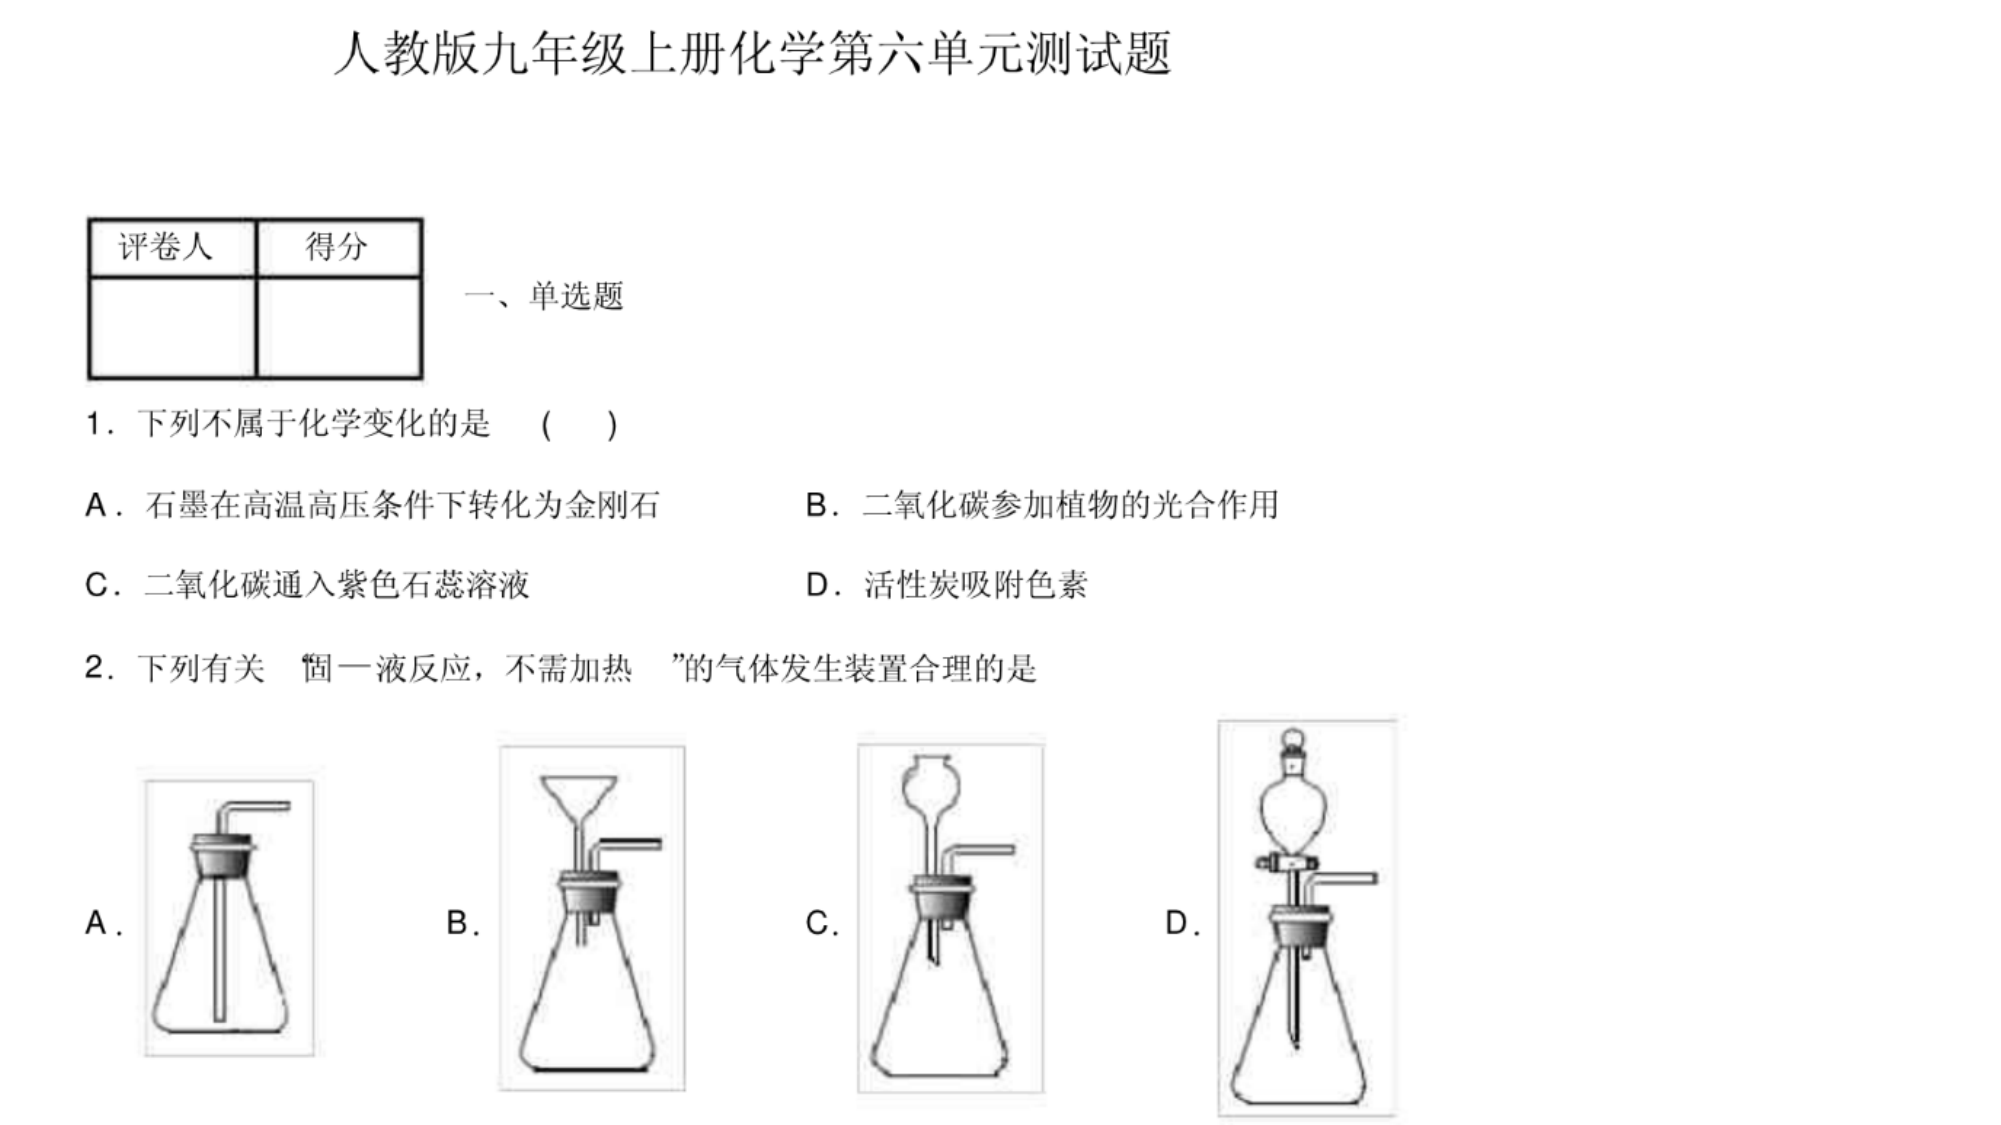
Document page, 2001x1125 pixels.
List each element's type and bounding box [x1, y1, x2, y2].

picture [0, 0, 1470, 1125]
